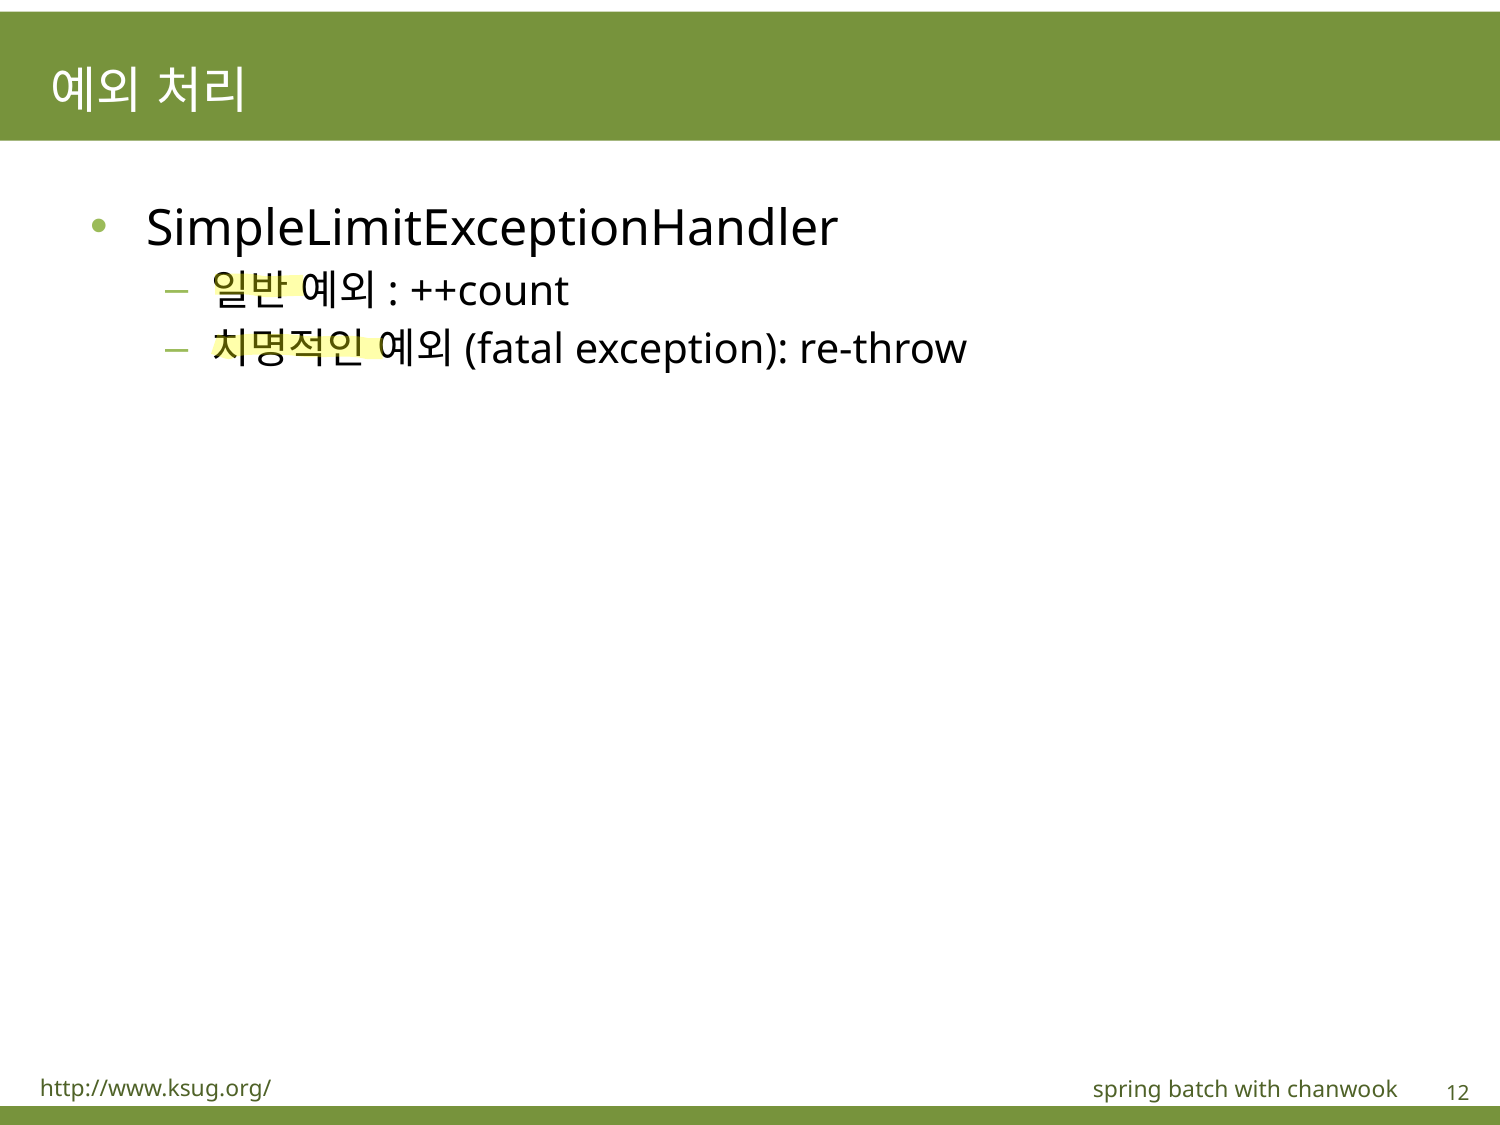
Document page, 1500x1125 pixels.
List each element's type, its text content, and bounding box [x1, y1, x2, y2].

list SimpleLimitExceptionHandler 일반 예외: ++count 치명적인 예외(fatal exception): re-throw [75, 187, 1425, 1005]
footer spring batch with chanwook [1078, 1067, 1454, 1125]
slide_number 12 [1431, 1072, 1500, 1125]
slide_number http://www.ksug.org/ [0, 1066, 312, 1125]
title 예외 처리 [35, 36, 1008, 141]
